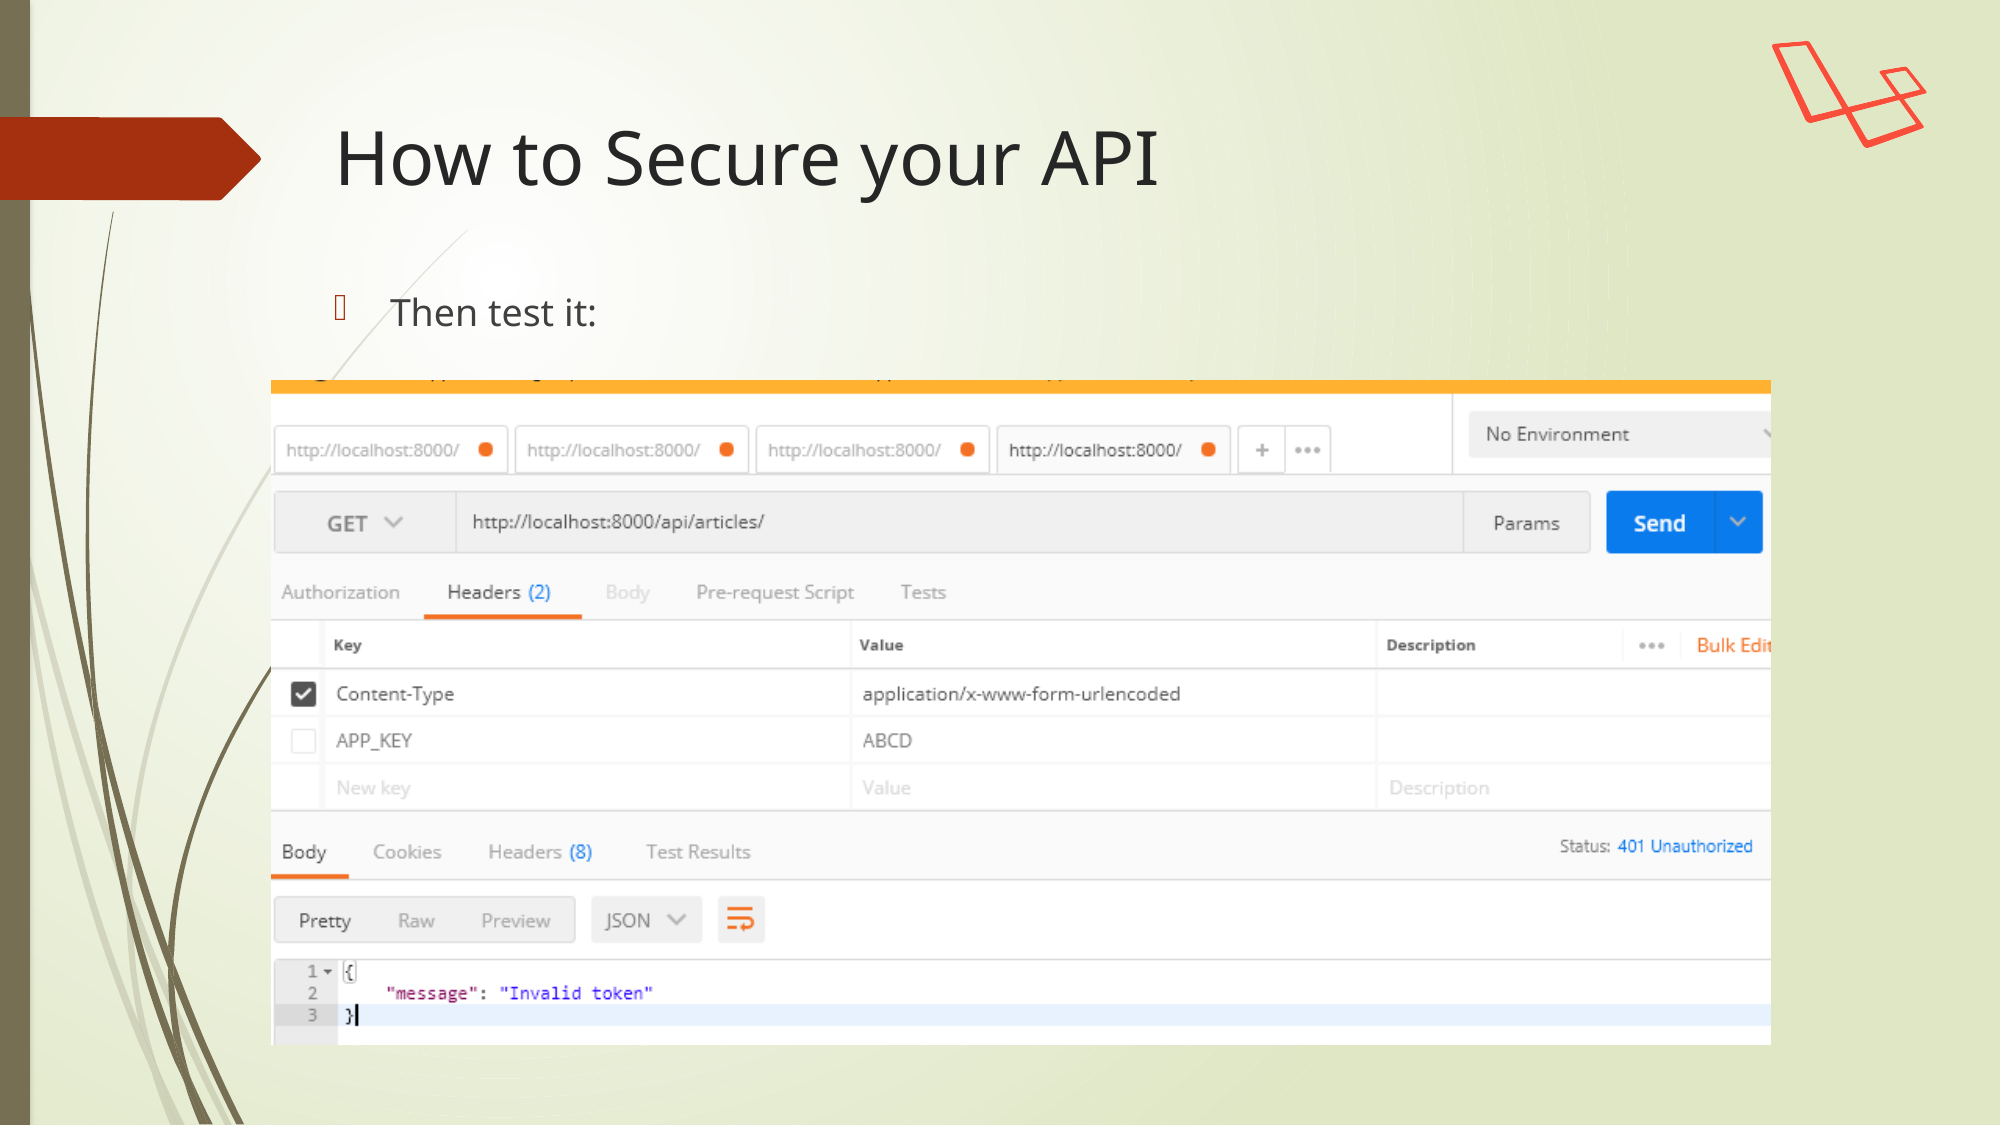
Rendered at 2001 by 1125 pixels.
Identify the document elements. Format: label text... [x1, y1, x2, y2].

list Then test it: [318, 281, 1888, 970]
picture [271, 380, 1771, 1045]
picture [1772, 41, 1927, 148]
title How to Secure your API [319, 102, 1888, 259]
